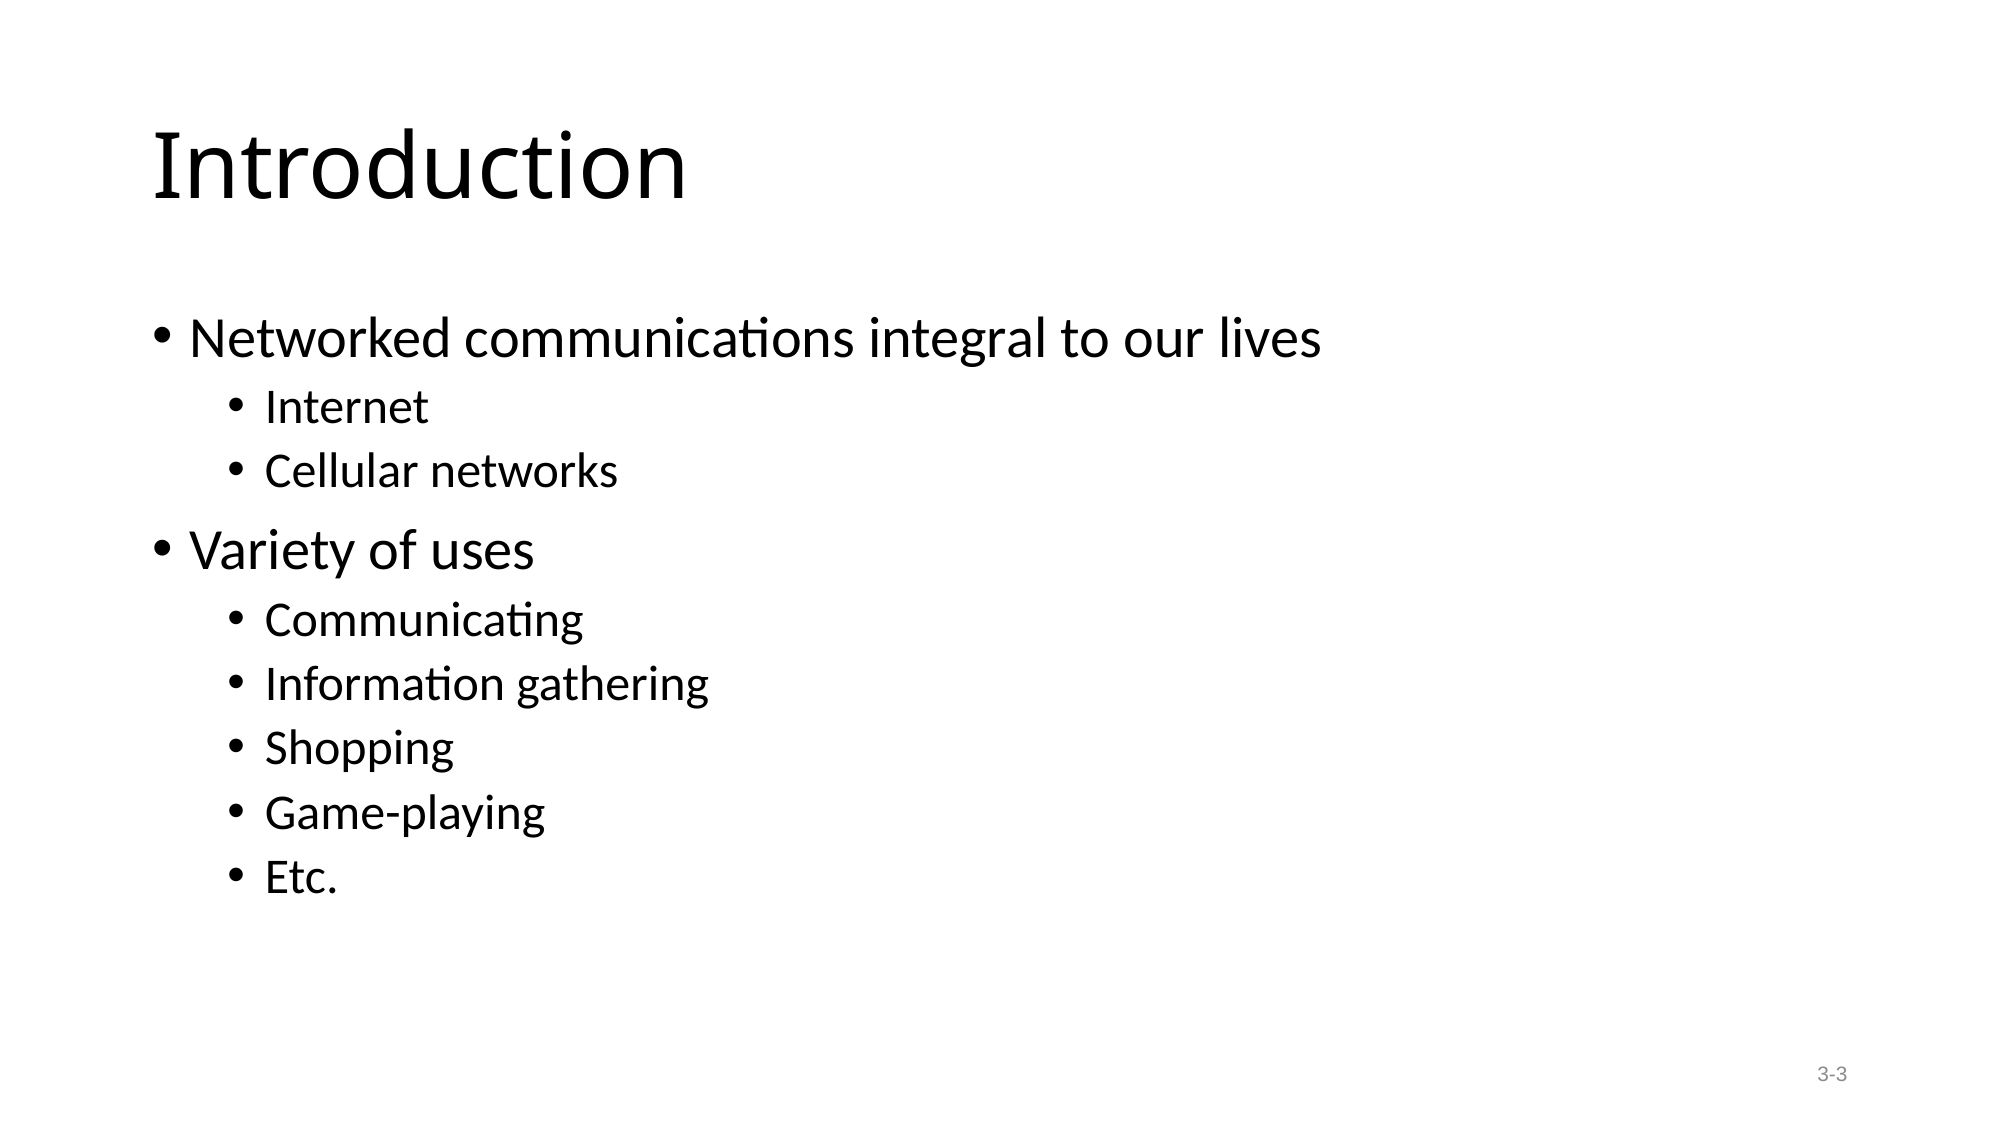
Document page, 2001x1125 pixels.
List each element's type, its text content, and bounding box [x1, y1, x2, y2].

title Introduction [137, 59, 1863, 278]
slide_number 3-3 [1412, 1042, 1863, 1103]
list Networked communications integral to our lives Internet Cellular networks Variety of uses Communicating Information gathering Shopping Game-playing Etc. [137, 299, 1863, 1014]
